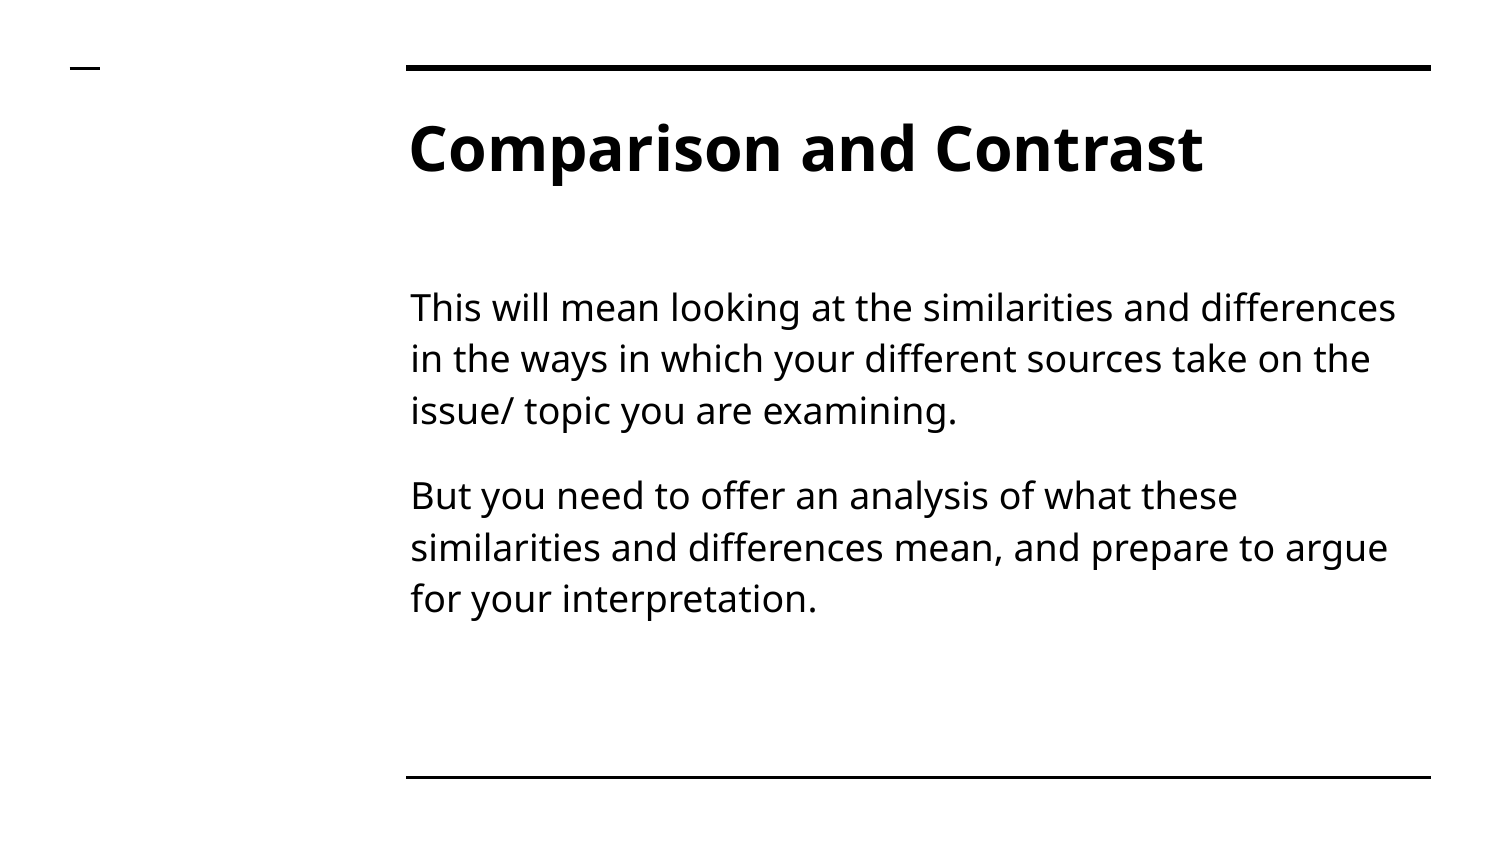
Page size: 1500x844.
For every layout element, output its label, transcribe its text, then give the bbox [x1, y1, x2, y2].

title Comparison and Contrast [393, 94, 1431, 199]
list This will mean looking at the similarities and differences in the ways in which your different sources take on the issue/ topic you are examining. But you need to offer an analysis of what these similarities and differences mean, and prepare to argue for your interpretation. [395, 261, 1433, 755]
